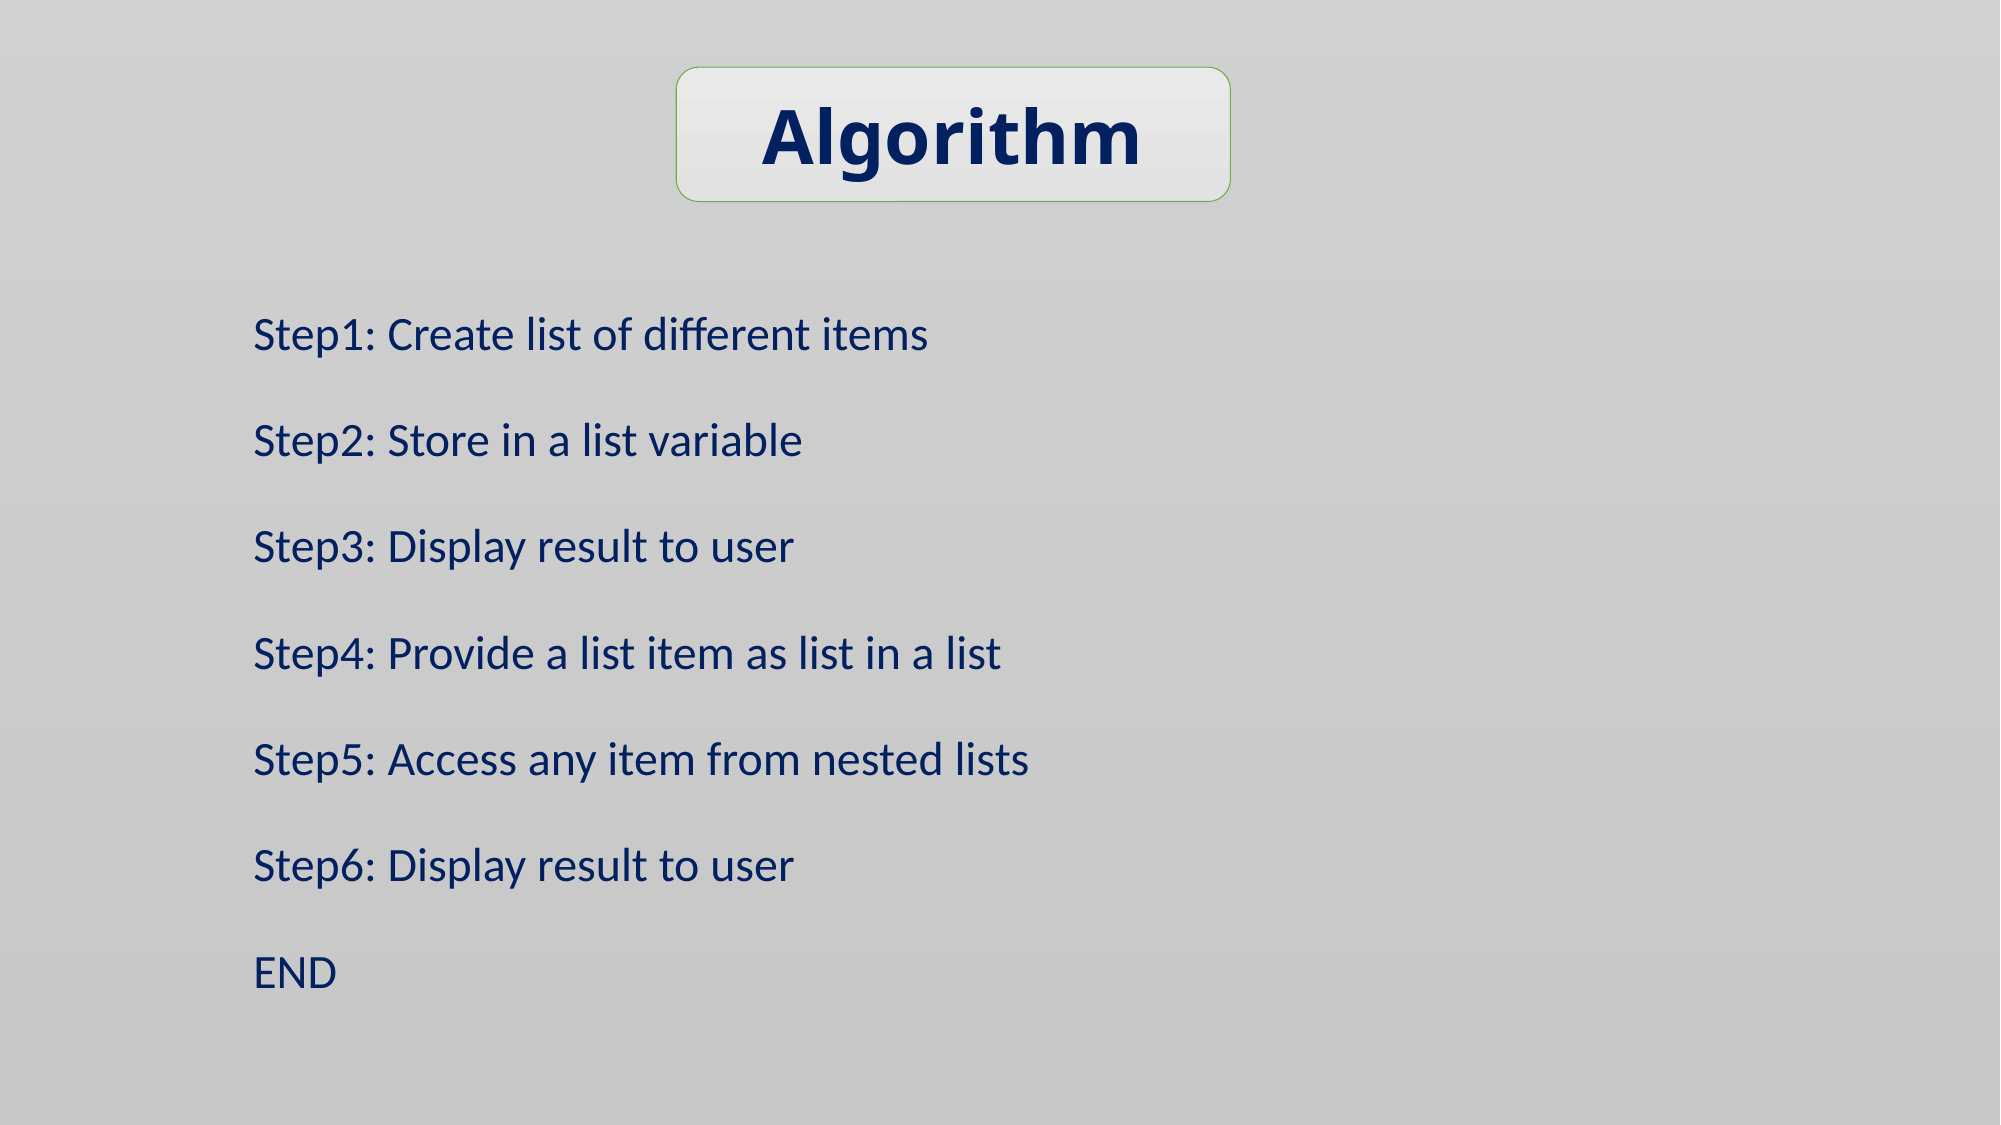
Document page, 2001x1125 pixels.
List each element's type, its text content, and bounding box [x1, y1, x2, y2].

text_box Algorithm [675, 66, 1231, 203]
subtitle Step1: Create list of different items Step2: Store in a list variable Step3: Display result to user Step4: Provide a list item as list in a list Step5: Access any item from nested lists Step6: Display result to user END [238, 266, 1739, 1008]
